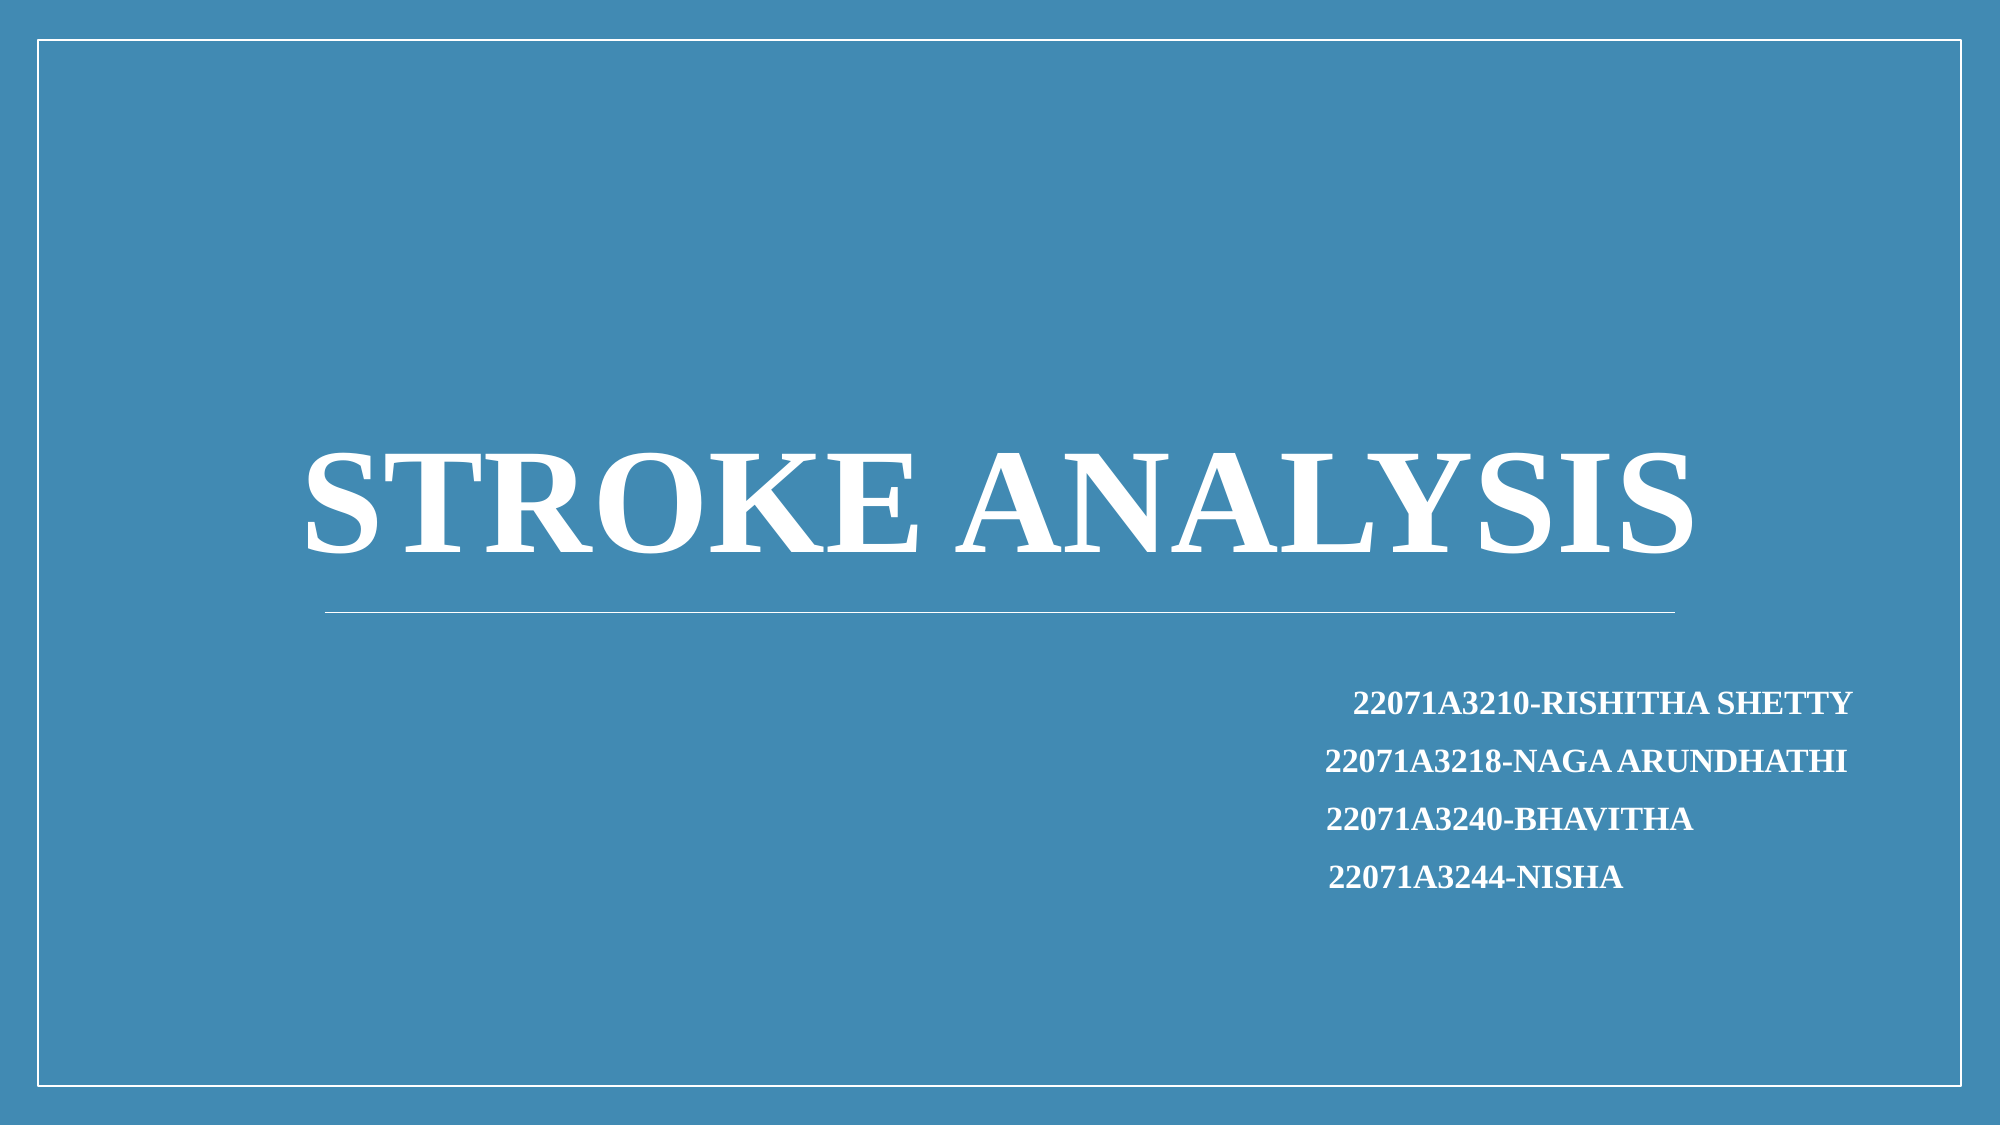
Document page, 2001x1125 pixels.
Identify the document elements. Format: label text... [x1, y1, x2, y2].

subtitle 22071A3210-RISHITHA SHETTY 22071A3218-NAGA ARUNDHATHI 22071A3240-BHAVITHA 22071A3244-NISHA [1015, 677, 1911, 906]
title STROKE ANALYSIS [278, 198, 1722, 591]
